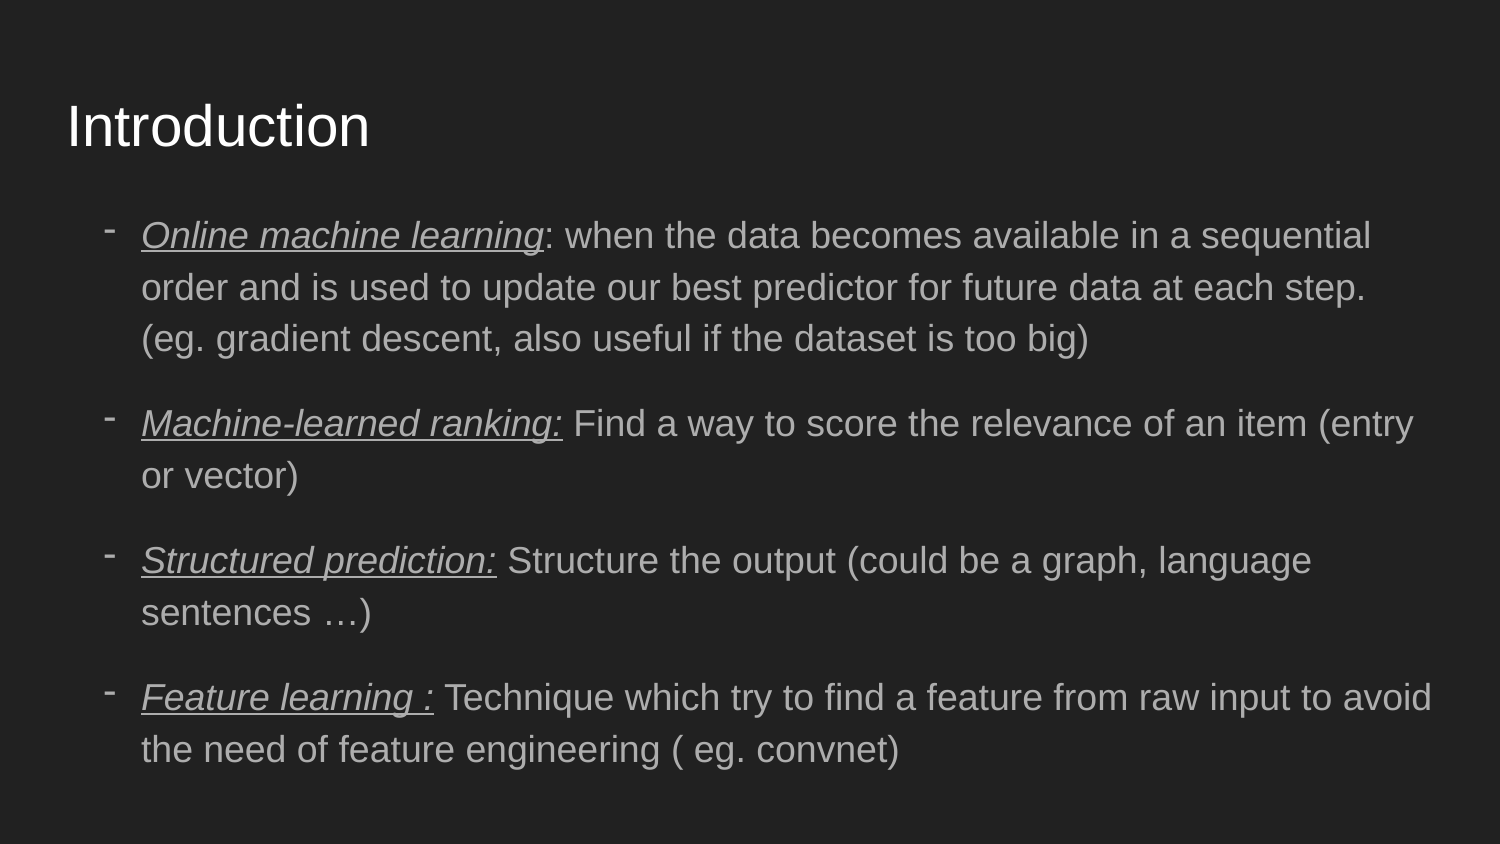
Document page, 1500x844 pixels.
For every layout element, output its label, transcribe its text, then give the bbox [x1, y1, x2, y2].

list Online machine learning: when the data becomes available in a sequential order and is used to update our best predictor for future data at each step. (eg. gradient descent, also useful if the dataset is too big) Machine-learned ranking: Find a way to score the relevance of an item (entry or vector) Structured prediction: Structure the output (could be a graph, language sentences …) Feature learning : Technique which try to find a feature from raw input to avoid the need of feature engineering ( eg. convnet) [51, 189, 1449, 750]
title Introduction [51, 72, 1449, 167]
